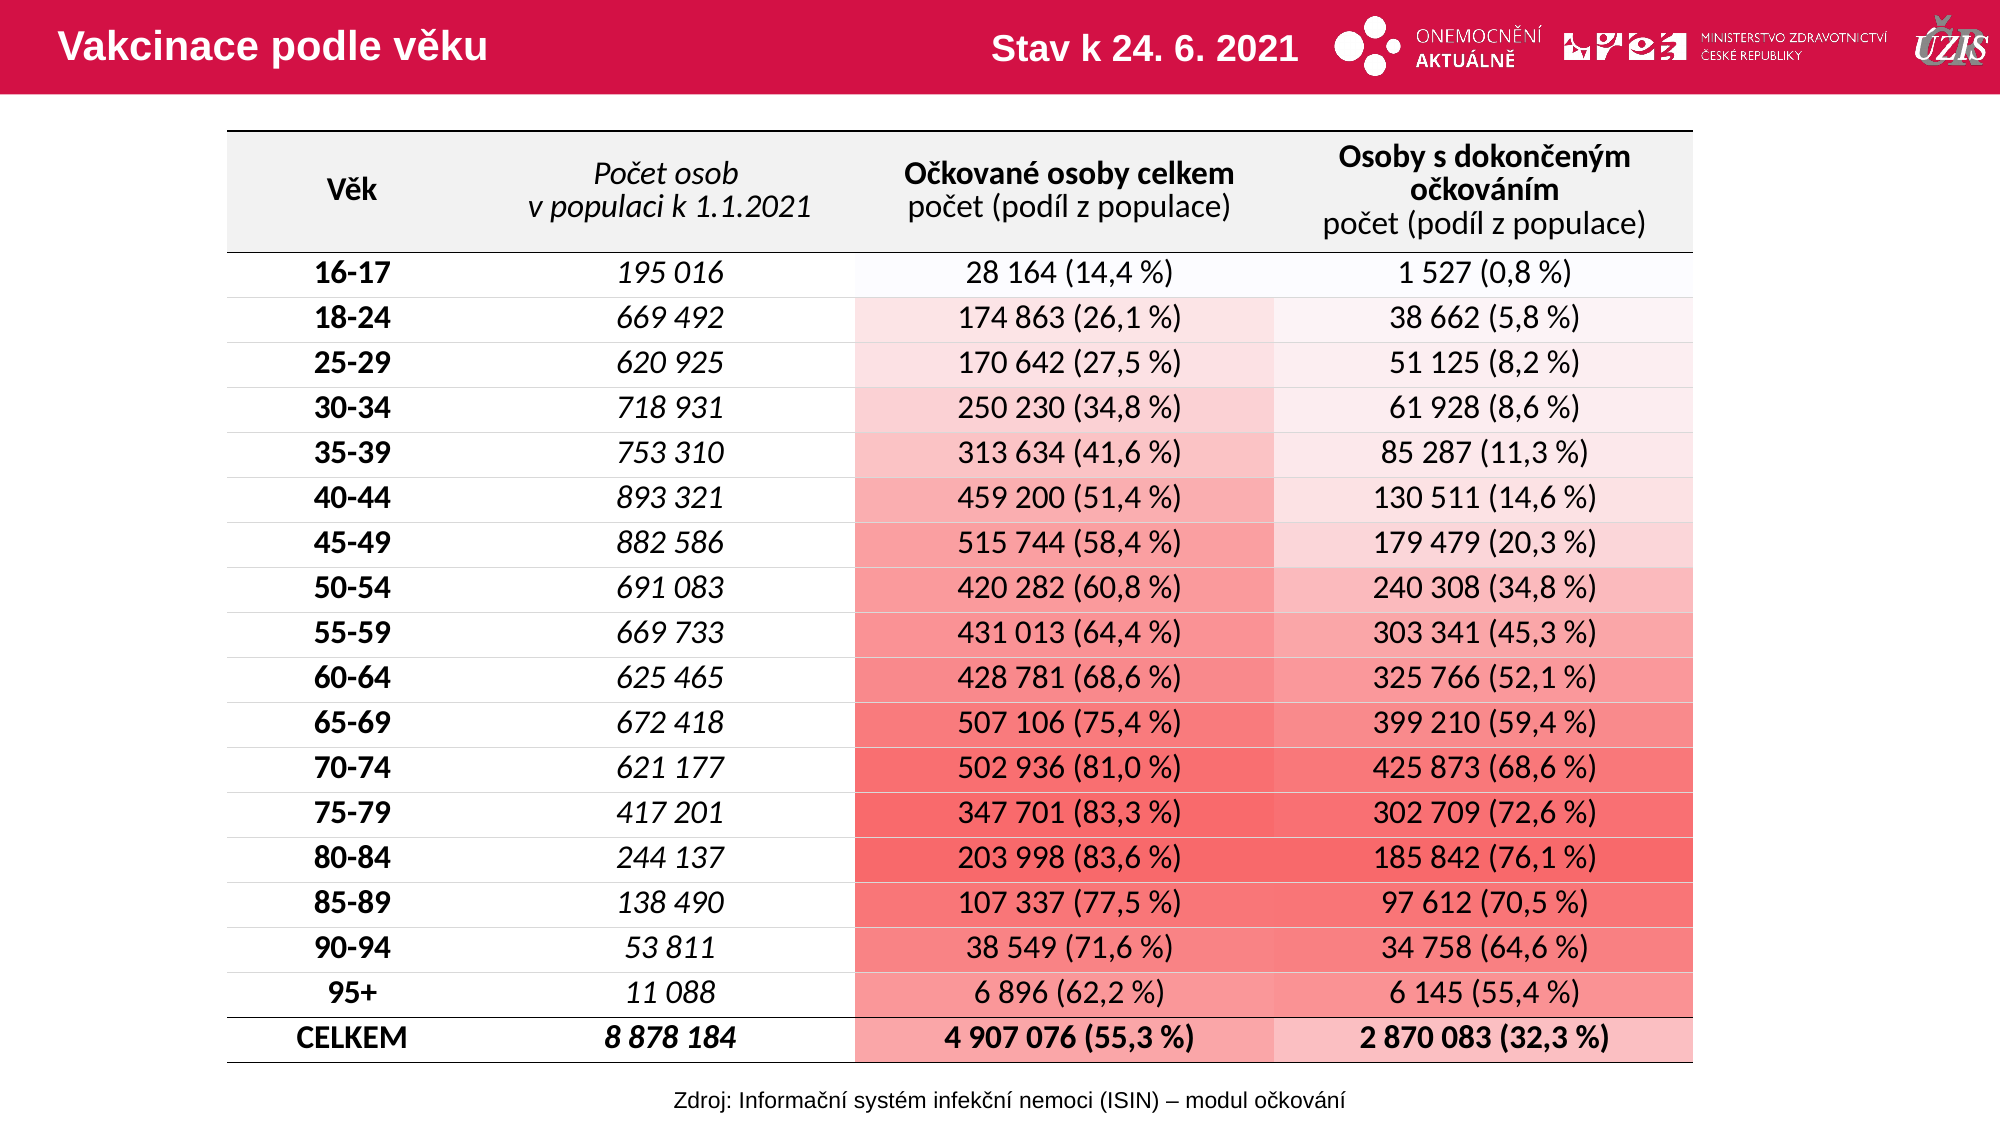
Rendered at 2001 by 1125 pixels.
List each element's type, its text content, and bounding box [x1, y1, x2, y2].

table_cell 97 612 (70,5 %) [1277, 883, 1693, 927]
table_header Osoby s dokončeným očkováním počet (podíl z populace) [1277, 132, 1693, 252]
table_cell 28 164 (14,4 %) [862, 253, 1277, 297]
table_cell 85 287 (11,3 %) [1277, 433, 1693, 477]
table_cell 250 230 (34,8 %) [862, 388, 1277, 432]
table_cell 107 337 (77,5 %) [862, 883, 1277, 927]
table_cell 6 896 (62,2 %) [862, 973, 1277, 1017]
table_cell 718 931 [477, 388, 862, 432]
table_cell 2 870 083 (32,3 %) [1277, 1018, 1693, 1062]
table_cell 672 418 [477, 703, 862, 747]
table_cell 420 282 (60,8 %) [862, 568, 1277, 612]
table_cell 95+ [227, 973, 477, 1017]
table_cell 625 465 [477, 658, 862, 702]
table_cell 25-29 [227, 343, 477, 387]
table_cell 55-59 [227, 613, 477, 657]
table_header Počet osob v populaci k 1.1.2021 [477, 132, 862, 252]
title Vakcinace podle věku [42, 0, 1262, 95]
table_cell 38 549 (71,6 %) [862, 928, 1277, 972]
table_cell 515 744 (58,4 %) [862, 523, 1277, 567]
table_cell 16-17 [227, 253, 477, 297]
table_cell 303 341 (45,3 %) [1277, 613, 1693, 657]
table_cell 502 936 (81,0 %) [862, 748, 1277, 792]
table_cell 893 321 [477, 478, 862, 522]
table_cell 195 016 [477, 253, 862, 297]
table_cell 185 842 (76,1 %) [1277, 838, 1693, 882]
table_cell 507 106 (75,4 %) [862, 703, 1277, 747]
table_cell 85-89 [227, 883, 477, 927]
table_cell 620 925 [477, 343, 862, 387]
table_cell 302 709 (72,6 %) [1277, 793, 1693, 837]
table_cell 18-24 [227, 298, 477, 342]
text_box Zdroj: Informační systém infekční nemoci (ISIN) – modul očkování [658, 1078, 1362, 1121]
table_cell 399 210 (59,4 %) [1277, 703, 1693, 747]
table_cell 459 200 (51,4 %) [862, 478, 1277, 522]
table_cell 203 998 (83,6 %) [862, 838, 1277, 882]
table_cell 179 479 (20,3 %) [1277, 523, 1693, 567]
table_cell 40-44 [227, 478, 477, 522]
table_cell 669 492 [477, 298, 862, 342]
table_header Očkované osoby celkem počet (podíl z populace) [862, 132, 1277, 252]
table_cell 45-49 [227, 523, 477, 567]
table_cell 38 662 (5,8 %) [1277, 298, 1693, 342]
text_box Stav k 24. 6. 2021 [976, 16, 1421, 77]
table_cell 325 766 (52,1 %) [1277, 658, 1693, 702]
table_cell CELKEM [227, 1018, 477, 1062]
table_cell 417 201 [477, 793, 862, 837]
table_cell 1 527 (0,8 %) [1277, 253, 1693, 297]
picture [1421, 16, 1542, 76]
picture [1563, 31, 1888, 60]
table_cell 428 781 (68,6 %) [862, 658, 1277, 702]
table_cell 6 145 (55,4 %) [1277, 973, 1693, 1017]
table_cell 34 758 (64,6 %) [1277, 928, 1693, 972]
table_cell 170 642 (27,5 %) [862, 343, 1277, 387]
table_cell 61 928 (8,6 %) [1277, 388, 1693, 432]
table_cell 753 310 [477, 433, 862, 477]
table_cell 174 863 (26,1 %) [862, 298, 1277, 342]
table_cell 130 511 (14,6 %) [1277, 478, 1693, 522]
table_cell 50-54 [227, 568, 477, 612]
table_cell 244 137 [477, 838, 862, 882]
table_cell 691 083 [477, 568, 862, 612]
table_cell 313 634 (41,6 %) [862, 433, 1277, 477]
table_cell 65-69 [227, 703, 477, 747]
table_cell 4 907 076 (55,3 %) [862, 1018, 1277, 1062]
table_cell 51 125 (8,2 %) [1277, 343, 1693, 387]
table_cell 53 811 [477, 928, 862, 972]
table_cell 240 308 (34,8 %) [1277, 568, 1693, 612]
table_cell 621 177 [477, 748, 862, 792]
table_cell 8 878 184 [477, 1018, 862, 1062]
table_cell 80-84 [227, 838, 477, 882]
table_cell 347 701 (83,3 %) [862, 793, 1277, 837]
table_cell 425 873 (68,6 %) [1277, 748, 1693, 792]
table_cell 35-39 [227, 433, 477, 477]
table_cell 75-79 [227, 793, 477, 837]
table_cell 431 013 (64,4 %) [862, 613, 1277, 657]
table_cell 30-34 [227, 388, 477, 432]
table_cell 90-94 [227, 928, 477, 972]
table_cell 60-64 [227, 658, 477, 702]
table_cell 138 490 [477, 883, 862, 927]
table_header Věk [227, 132, 477, 252]
picture [1915, 15, 1989, 66]
table_cell 11 088 [477, 973, 862, 1017]
table_cell 70-74 [227, 748, 477, 792]
table_cell 882 586 [477, 523, 862, 567]
table_cell 669 733 [477, 613, 862, 657]
